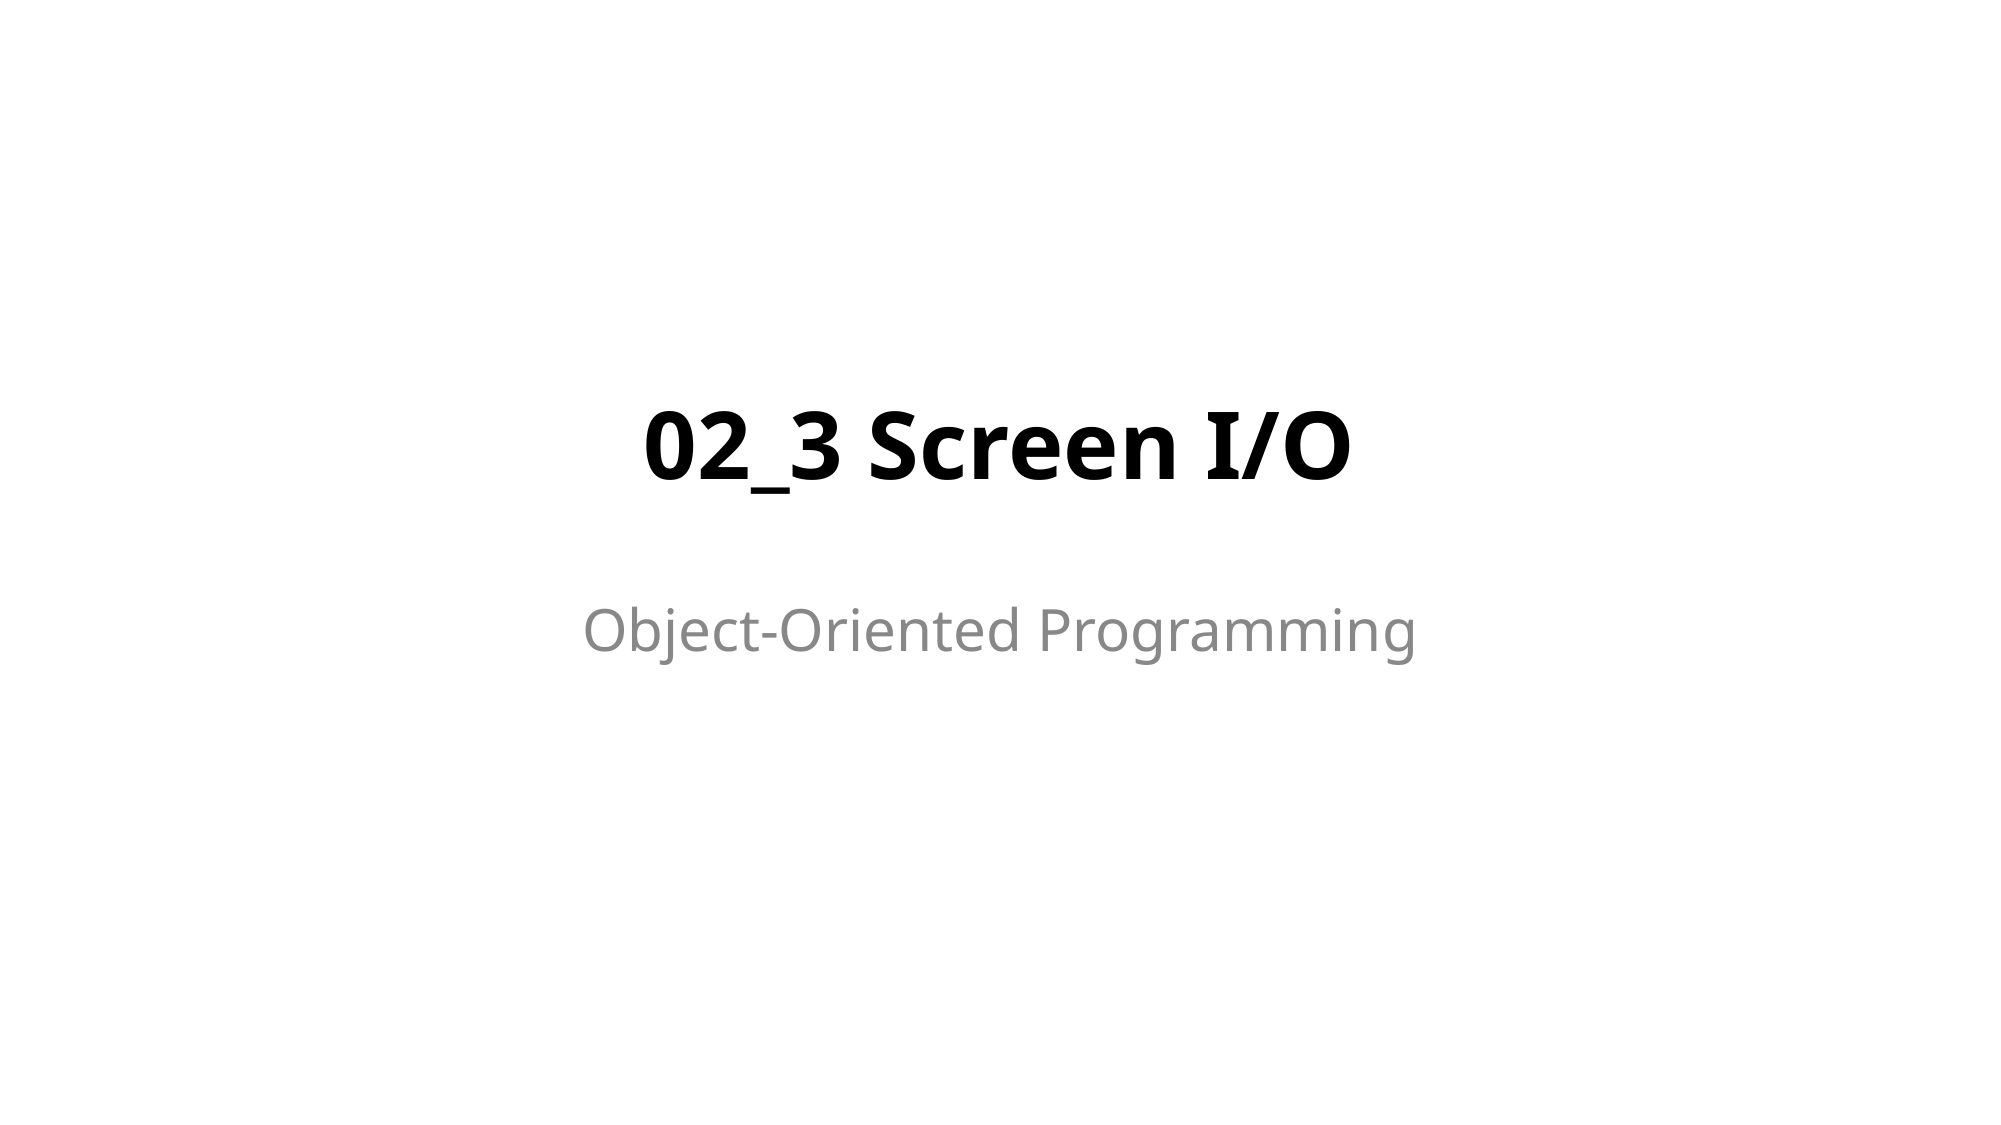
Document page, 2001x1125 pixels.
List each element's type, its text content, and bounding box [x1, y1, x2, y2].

subtitle Object-Oriented Programming [474, 585, 1526, 679]
title 02_3 Screen I/O [113, 320, 1887, 563]
